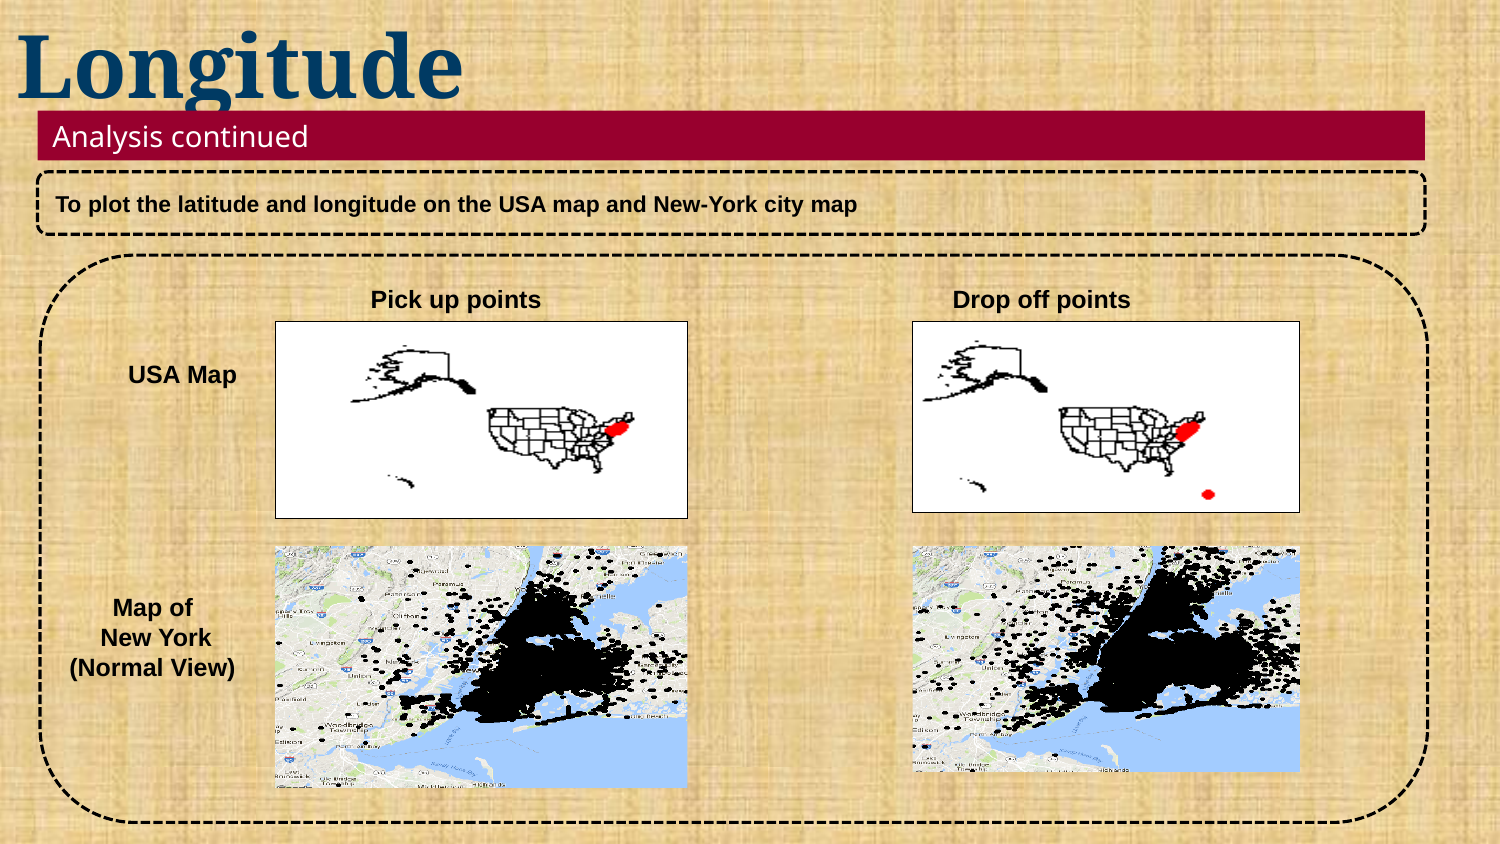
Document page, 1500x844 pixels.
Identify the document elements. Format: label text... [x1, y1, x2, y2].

picture [0, 0, 1500, 844]
picture [274, 321, 688, 520]
picture [912, 321, 1301, 514]
text_box Analysis continued [37, 110, 1425, 161]
text_box Pick up points [274, 276, 638, 321]
text_box Drop off points [860, 276, 1224, 322]
text_box USA Map [1, 351, 269, 397]
text_box Map of New York (Normal View) [0, 584, 269, 689]
text_box To plot the latitude and longitude on the USA map and New-York city map [37, 171, 1426, 235]
picture [912, 546, 1301, 772]
picture [274, 546, 688, 788]
text_box [40, 255, 1428, 823]
title More on Latitude and Longitude [1, 20, 1339, 132]
